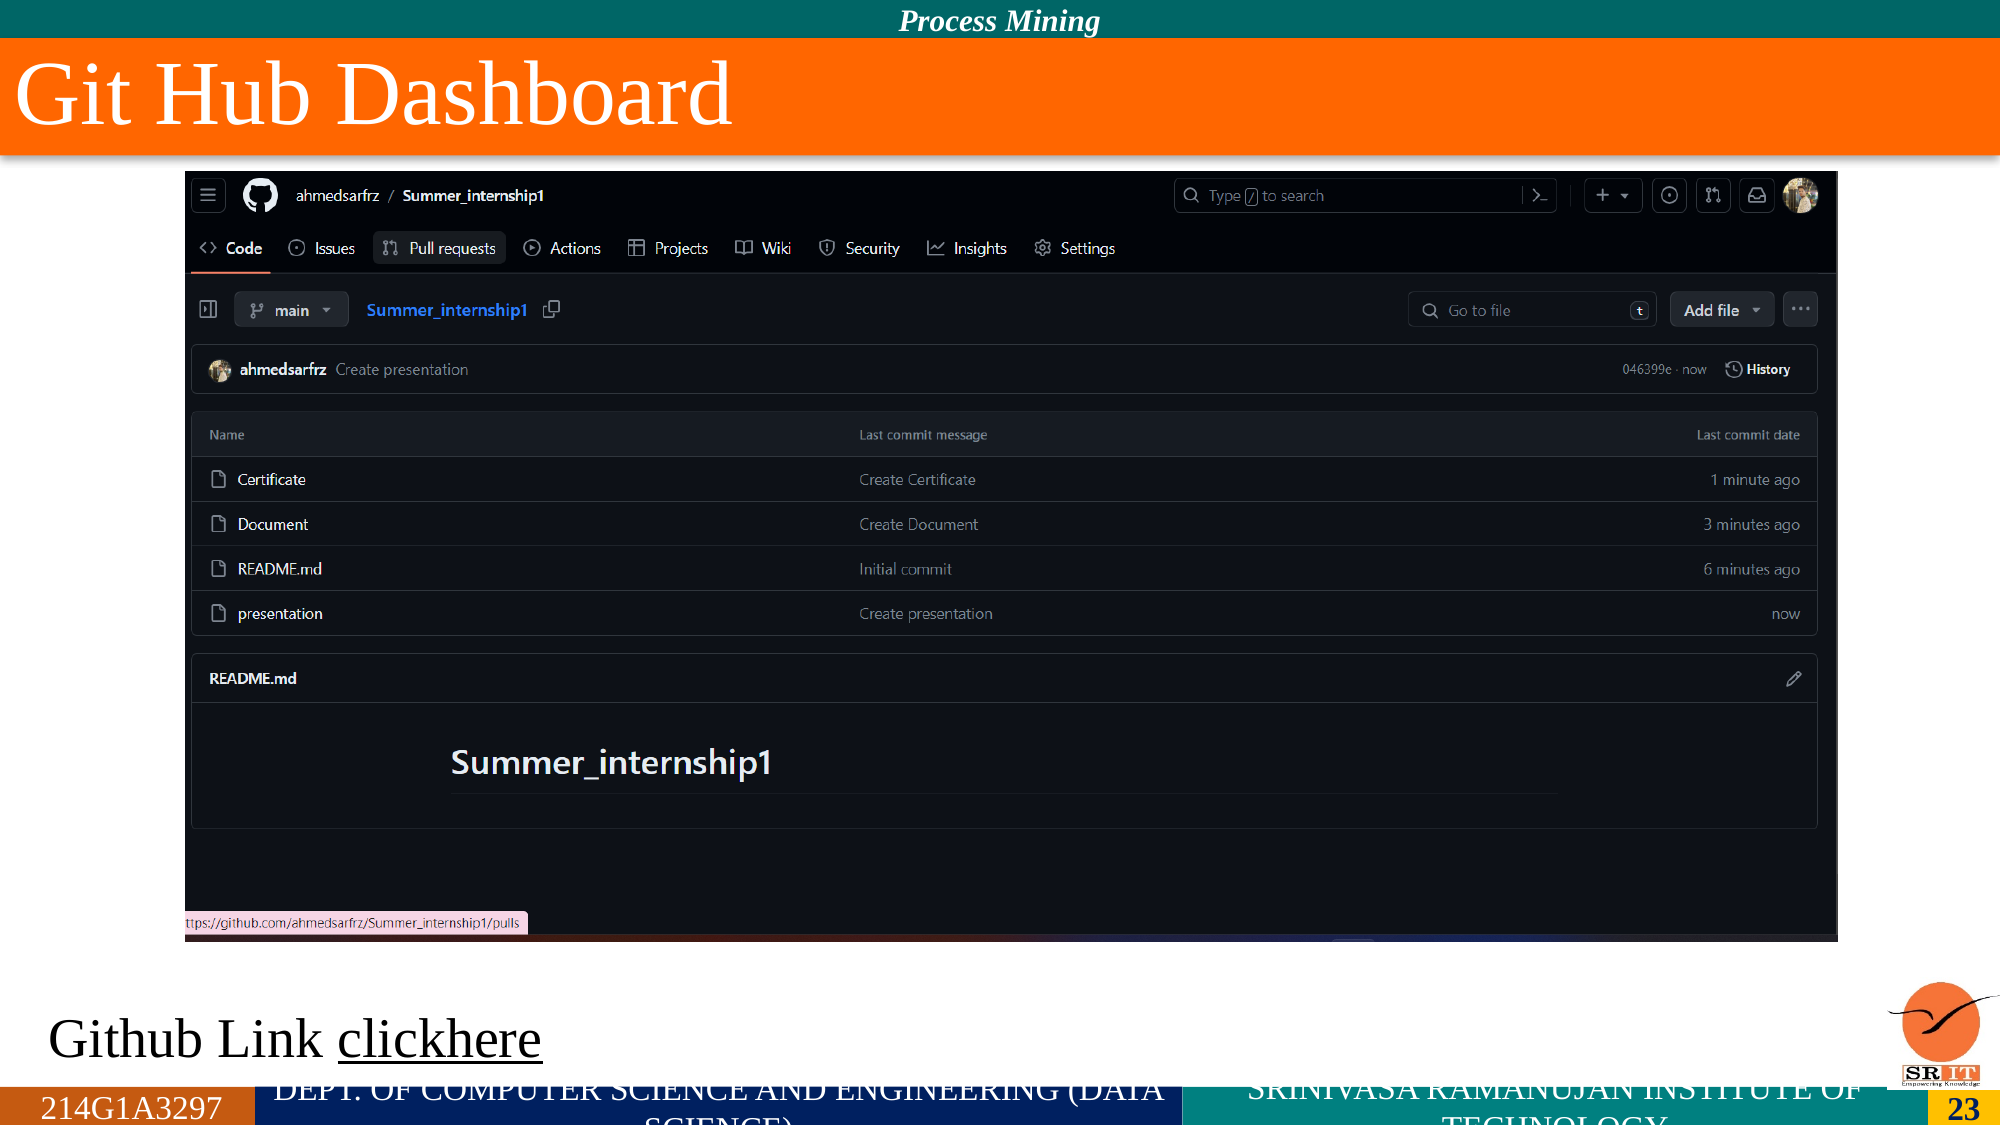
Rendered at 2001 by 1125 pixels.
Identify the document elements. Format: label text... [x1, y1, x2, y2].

title Git Hub Dashboard [0, 38, 2000, 156]
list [185, 171, 1838, 942]
text_box Github Link clickhere [33, 915, 1967, 1079]
picture [1887, 977, 2000, 1090]
